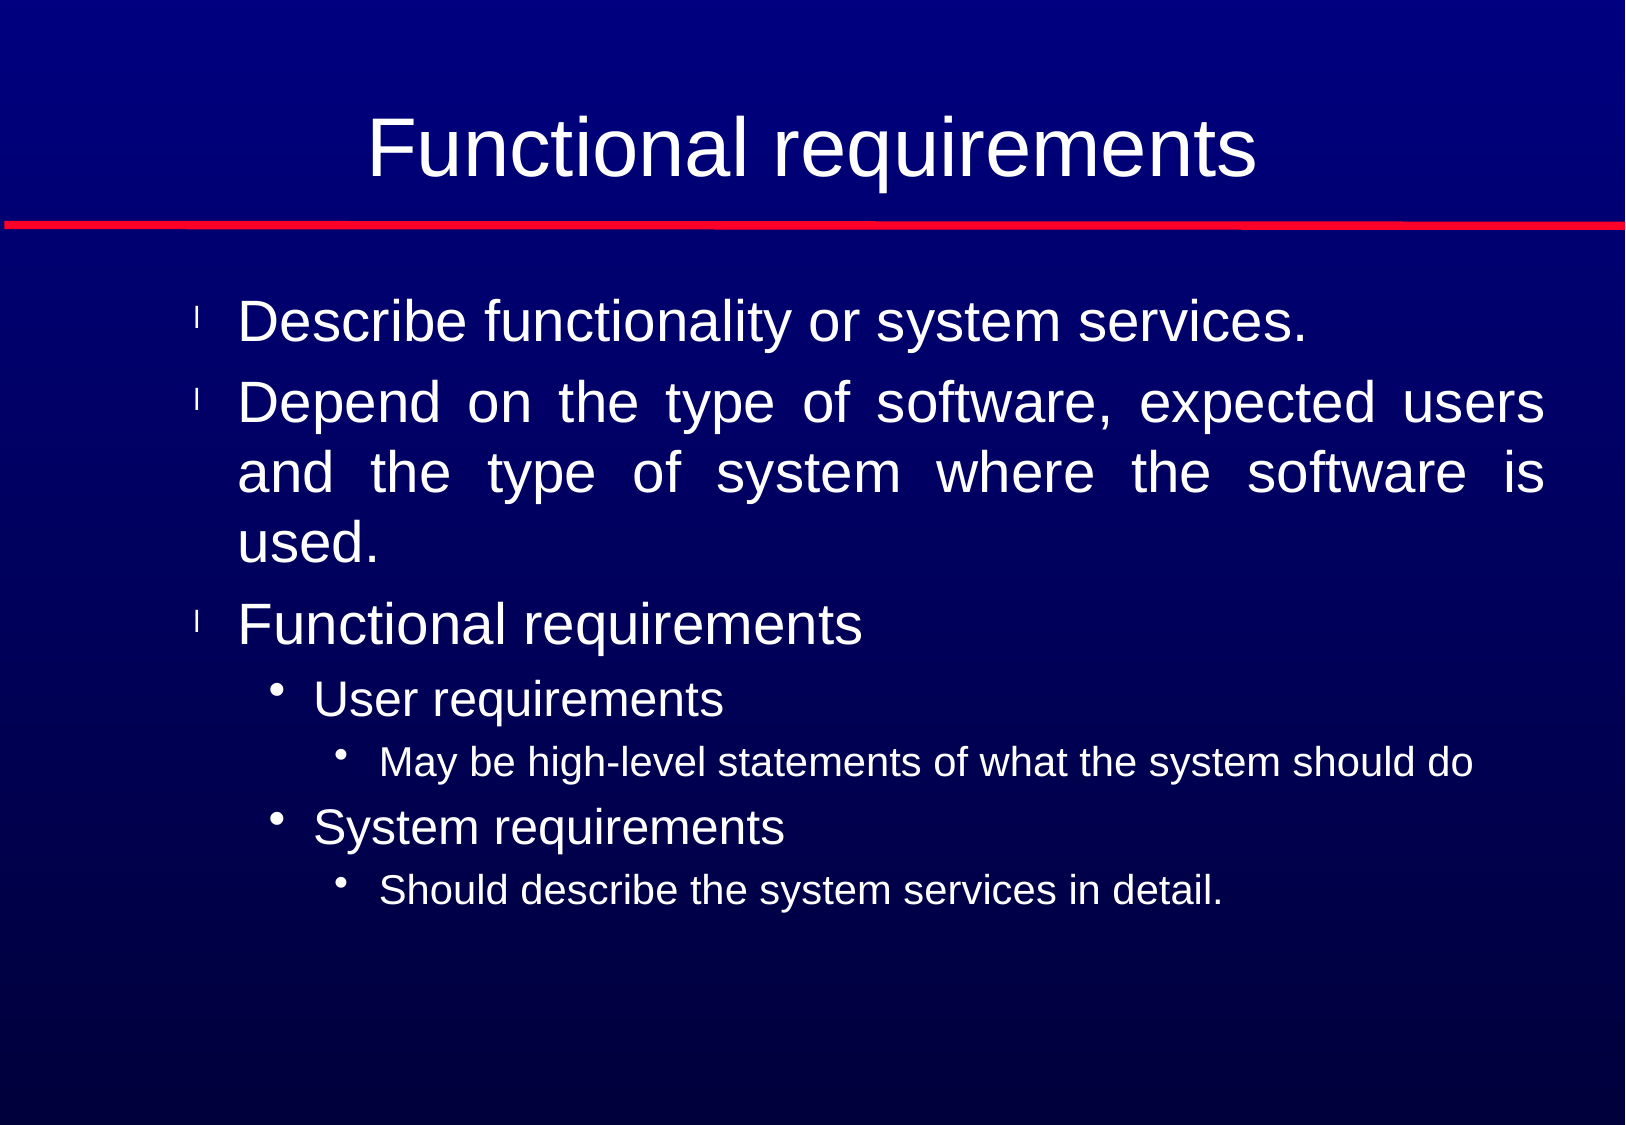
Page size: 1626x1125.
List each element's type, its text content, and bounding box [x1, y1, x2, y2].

list Describe functionality or system services. Depend on the type of software, expected users and the type of system where the software is used. Functional requirements User requirements May be high-level statements of what the system should do System requirements Should describe the system services in detail. [175, 274, 1564, 954]
title Functional requirements [118, 49, 1507, 202]
